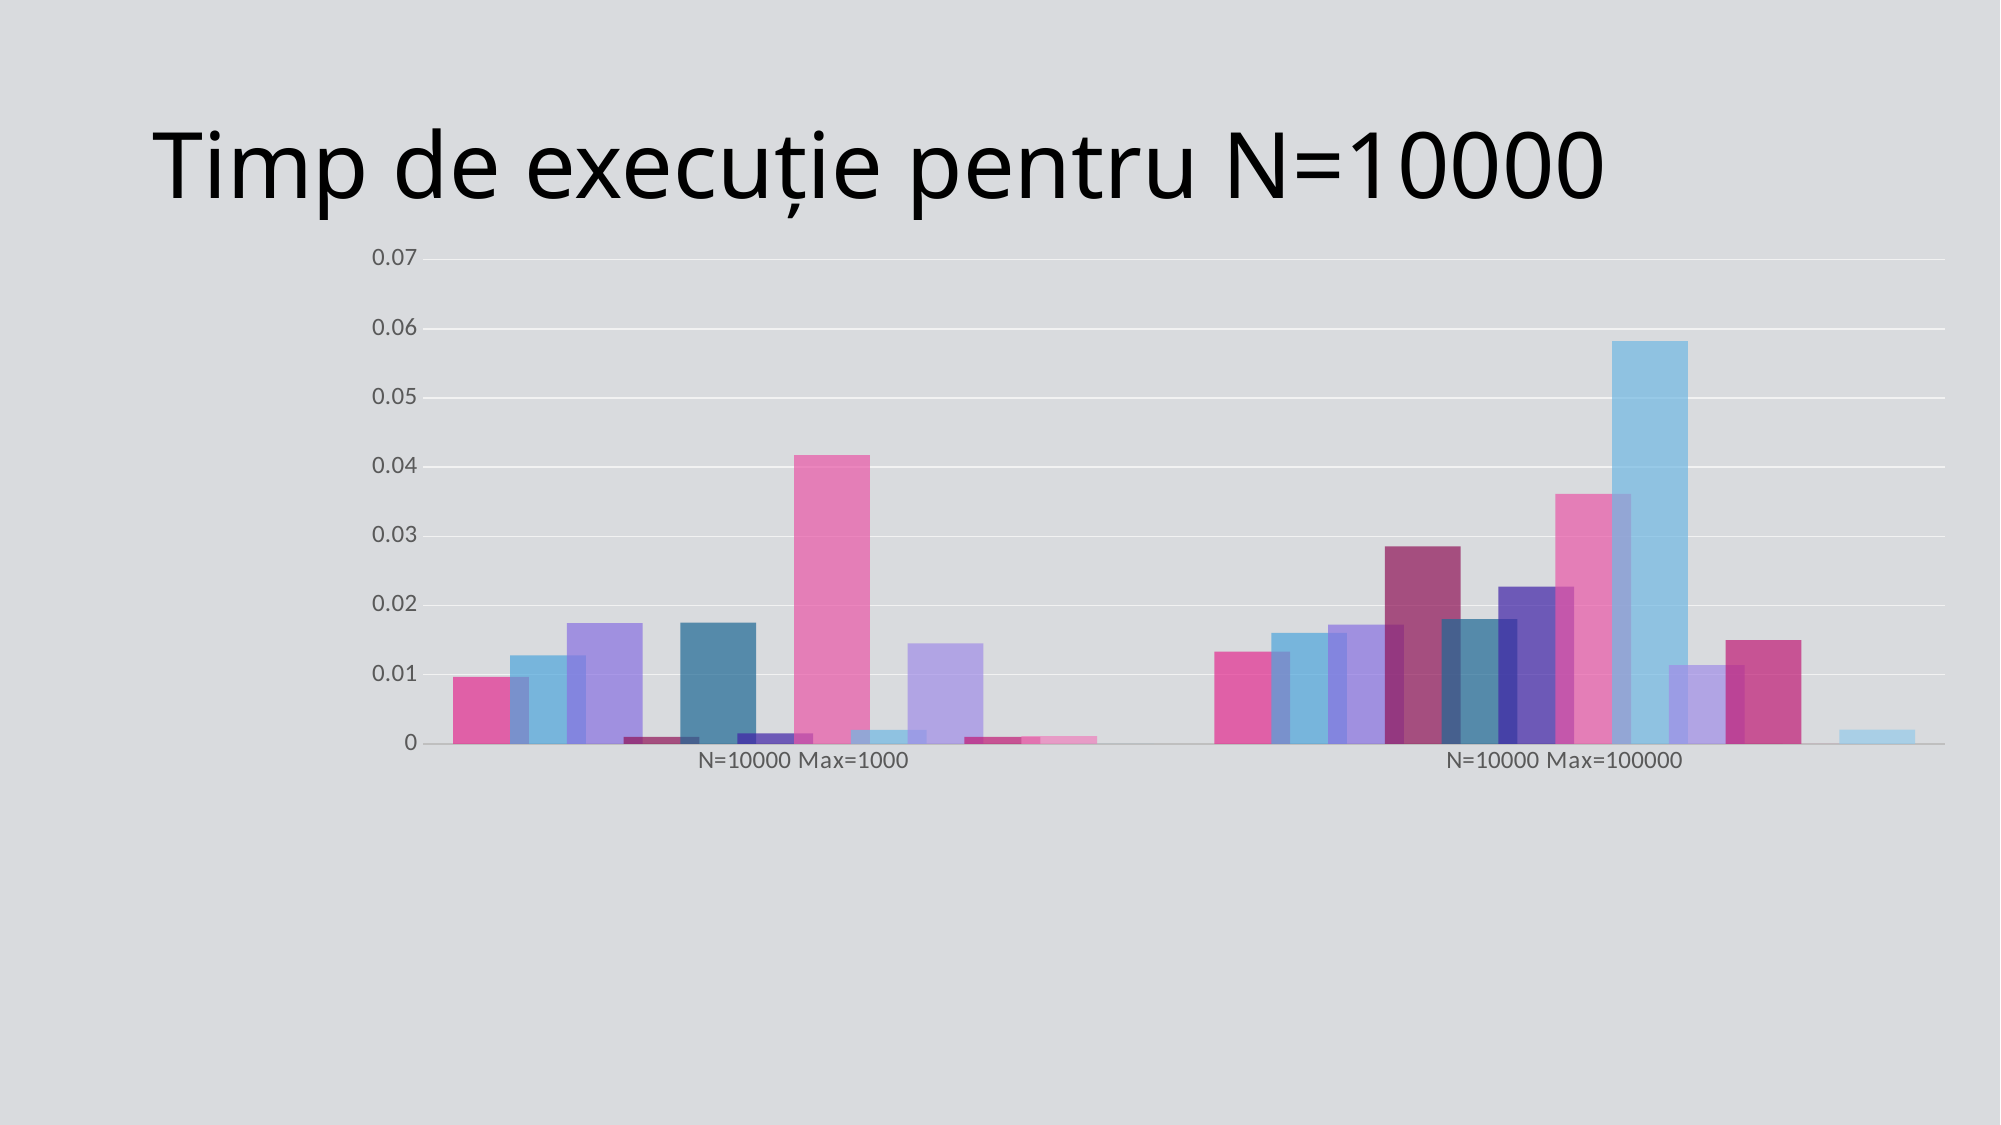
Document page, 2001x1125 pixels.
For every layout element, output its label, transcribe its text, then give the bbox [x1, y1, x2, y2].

chart [55, 241, 1947, 1104]
title Timp de execuție pentru N=10000 [137, 59, 1863, 241]
